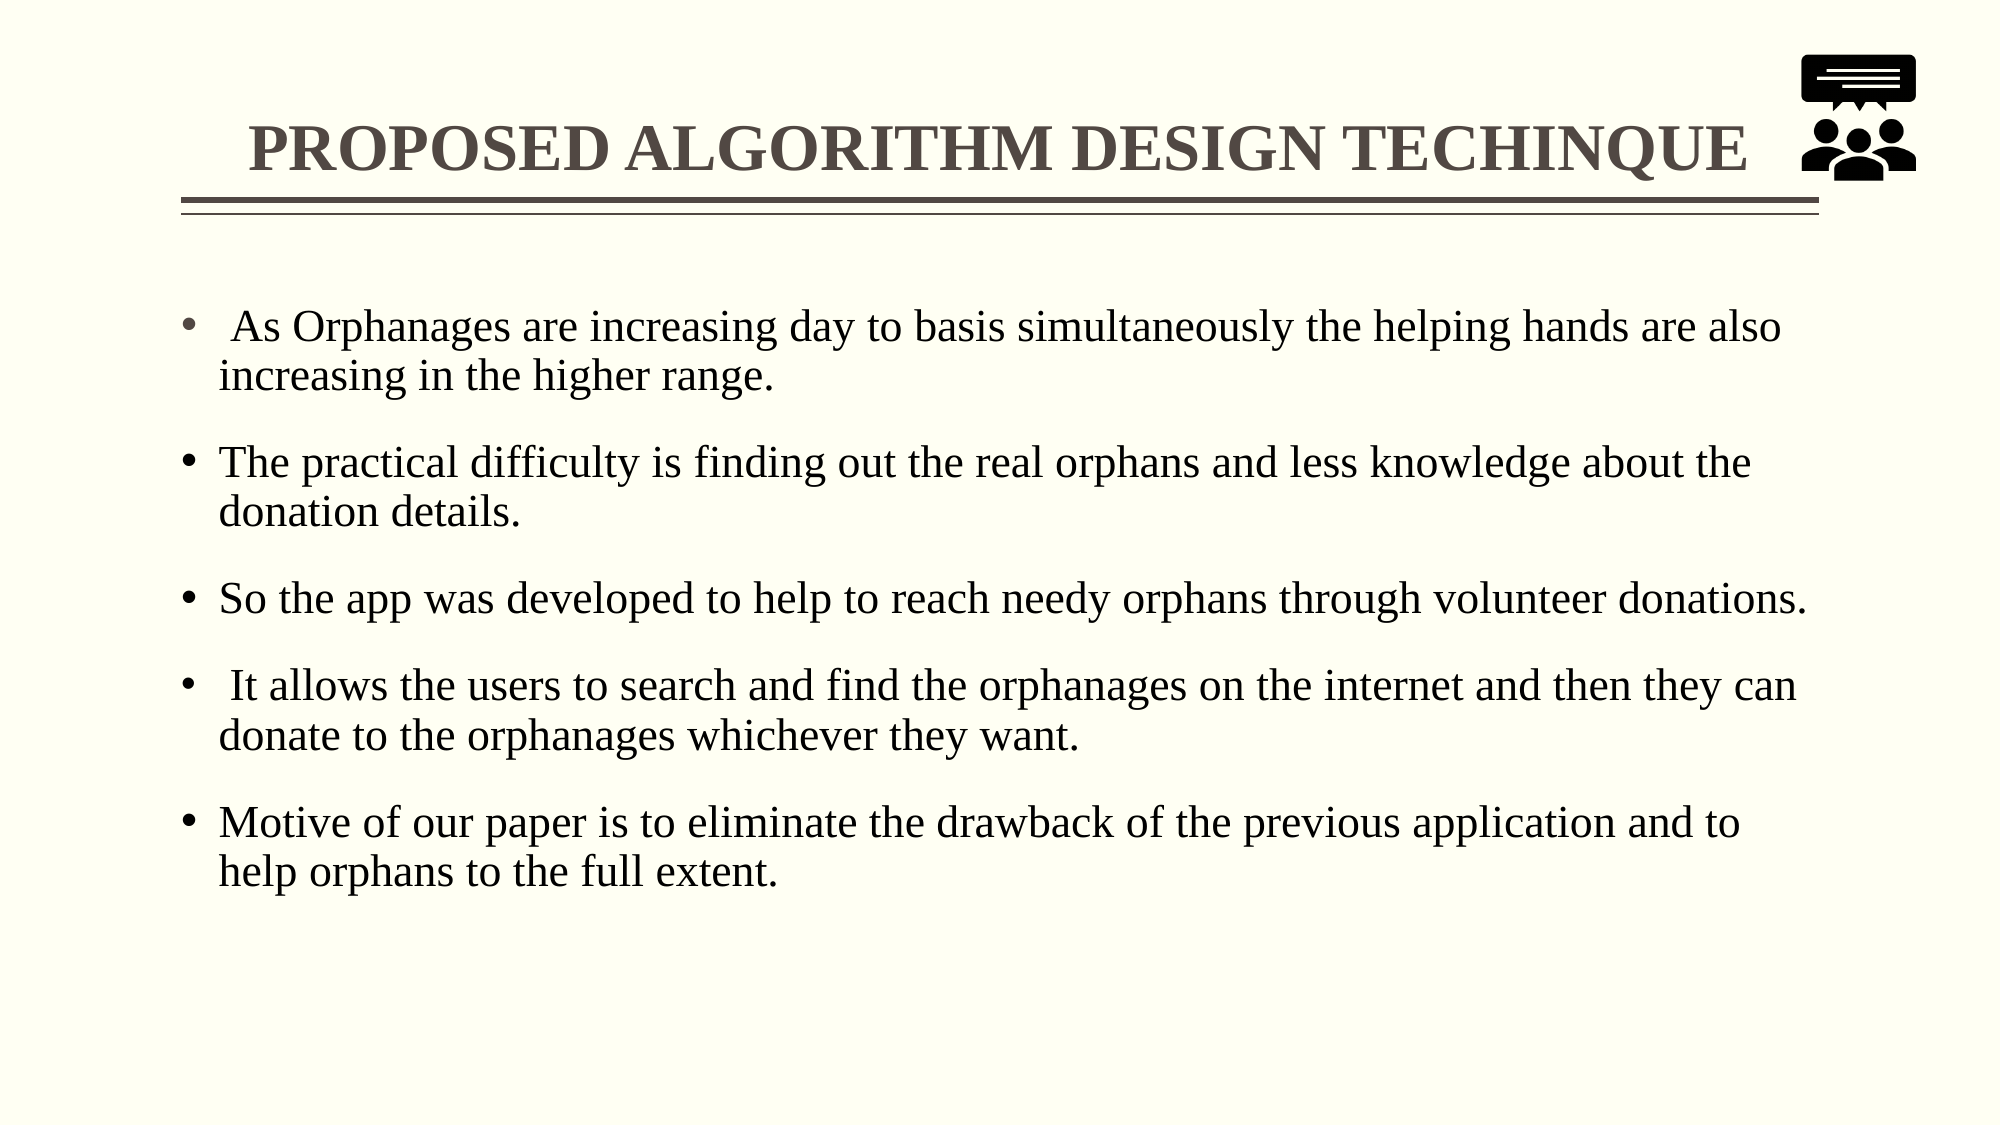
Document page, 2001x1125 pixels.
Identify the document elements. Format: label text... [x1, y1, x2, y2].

list As Orphanages are increasing day to basis simultaneously the helping hands are also increasing in the higher range. The practical difficulty is finding out the real orphans and less knowledge about the donation details. So the app was developed to help to reach needy orphans through volunteer donations. It allows the users to search and find the orphanages on the internet and then they can donate to the orphanages whichever they want. Motive of our paper is to eliminate the drawback of the previous application and to help orphans to the full extent. [181, 294, 1819, 1013]
picture [1782, 42, 1933, 193]
title PROPOSED ALGORITHM DESIGN TECHINQUE [181, 12, 1819, 193]
